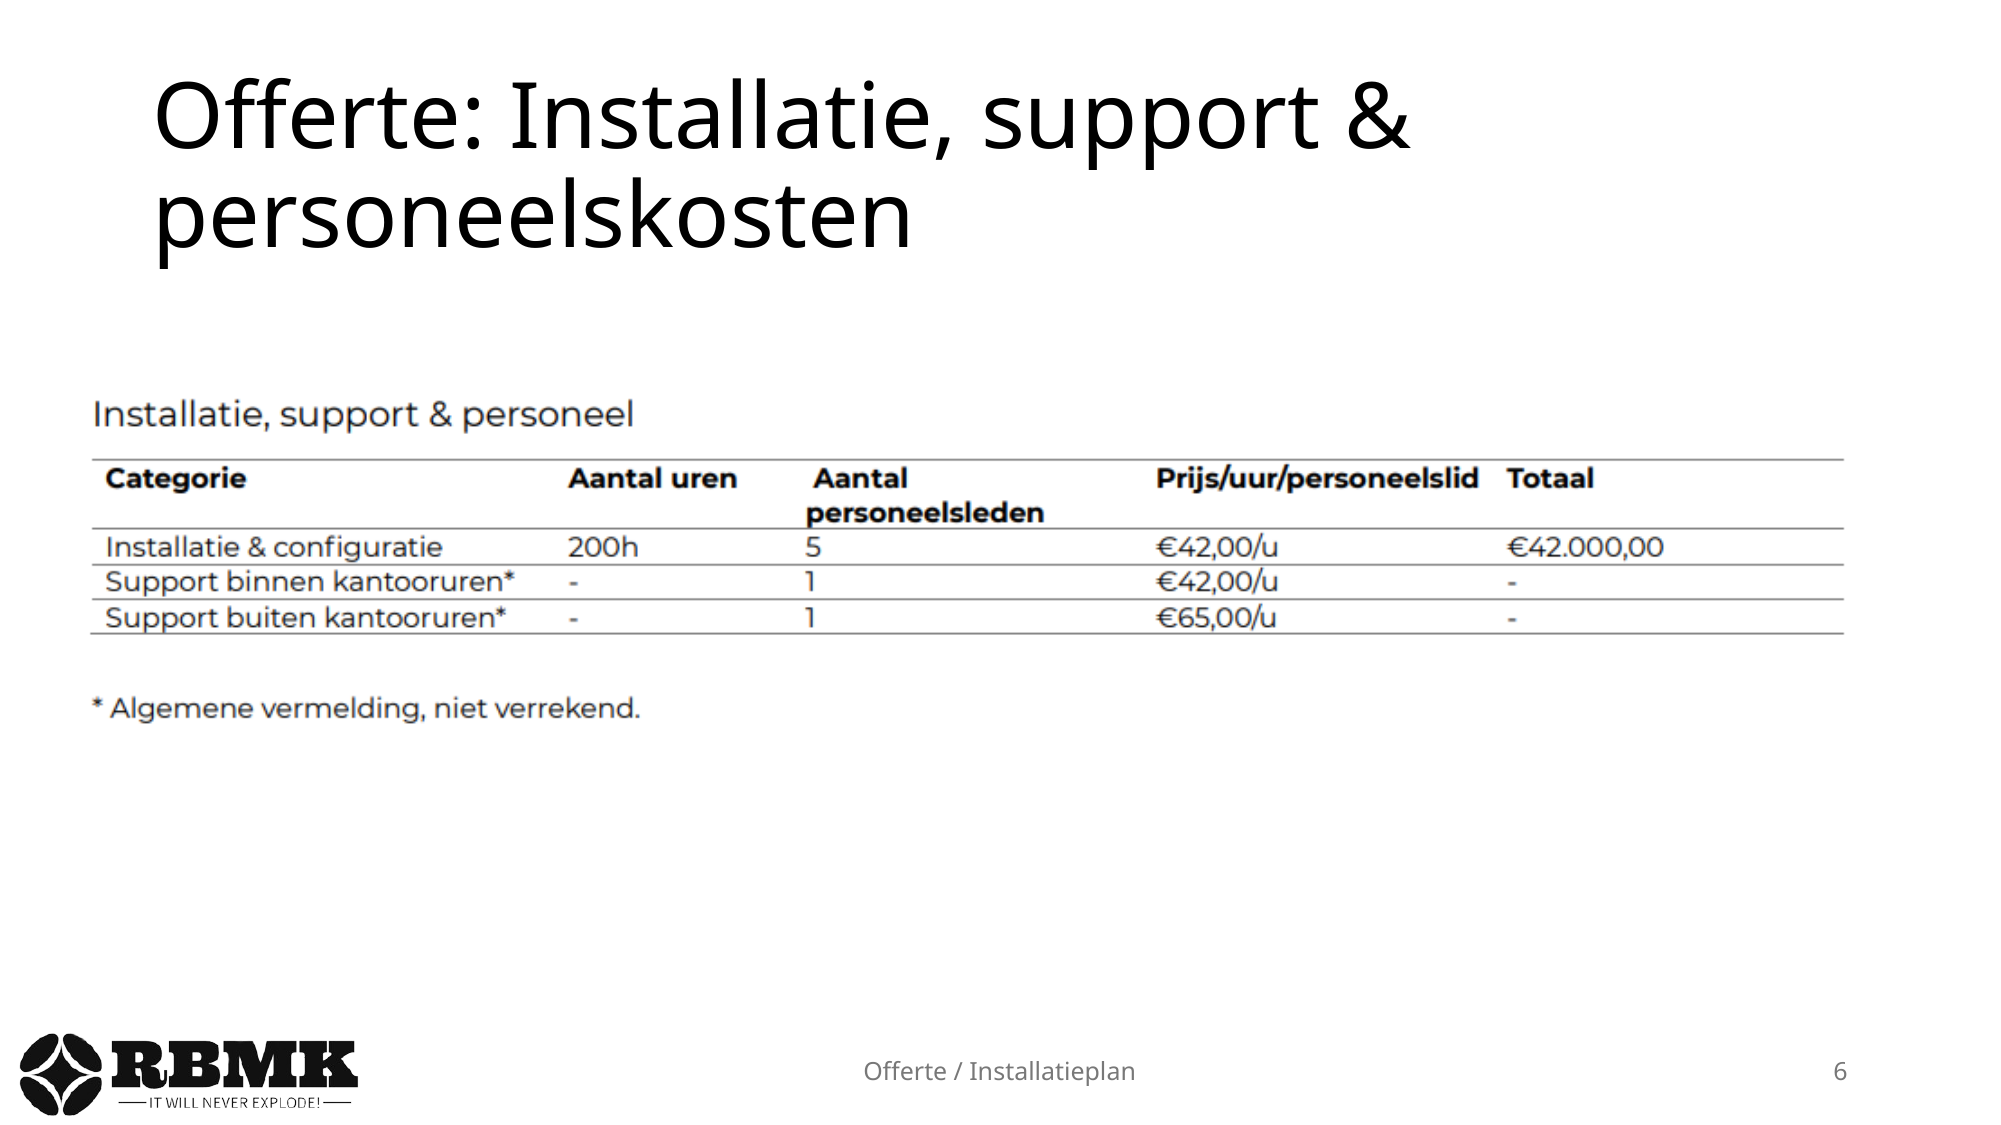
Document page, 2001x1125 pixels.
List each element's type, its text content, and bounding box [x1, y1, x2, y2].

slide_number 6 [1412, 1042, 1863, 1103]
picture [0, 1013, 374, 1125]
picture [68, 347, 1932, 778]
footer Offerte / Installatieplan [662, 1042, 1338, 1103]
title Offerte: Installatie, support & personeelskosten [137, 59, 1863, 278]
